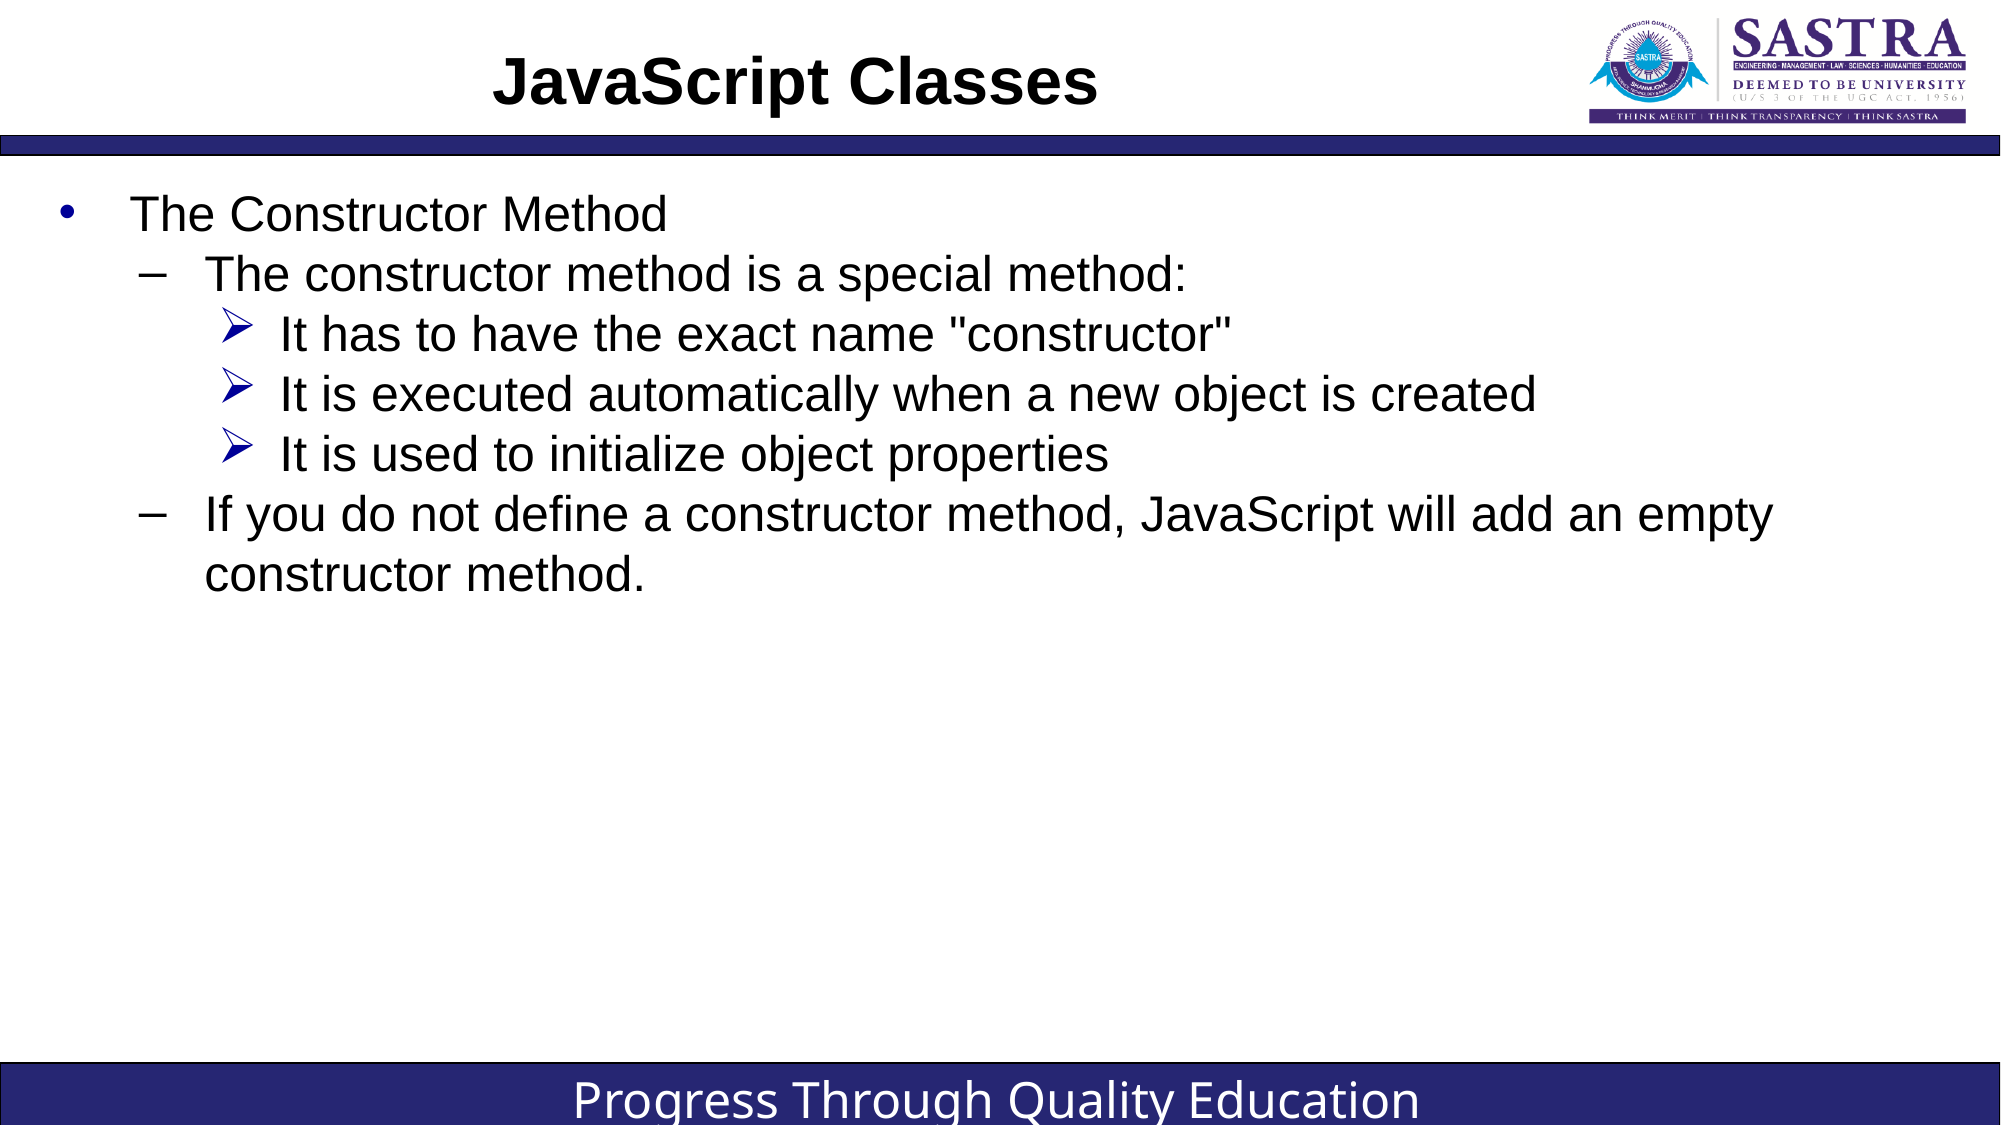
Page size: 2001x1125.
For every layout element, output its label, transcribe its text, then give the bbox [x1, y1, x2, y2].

picture [1566, 10, 1989, 130]
list The Constructor Method The constructor method is a special method: It has to have the exact name "constructor" It is executed automatically when a new object is created It is used to initialize object properties If you do not define a constructor method, JavaScript will add an empty constructor method. [37, 172, 1969, 1047]
title JavaScript Classes [37, 29, 1556, 119]
